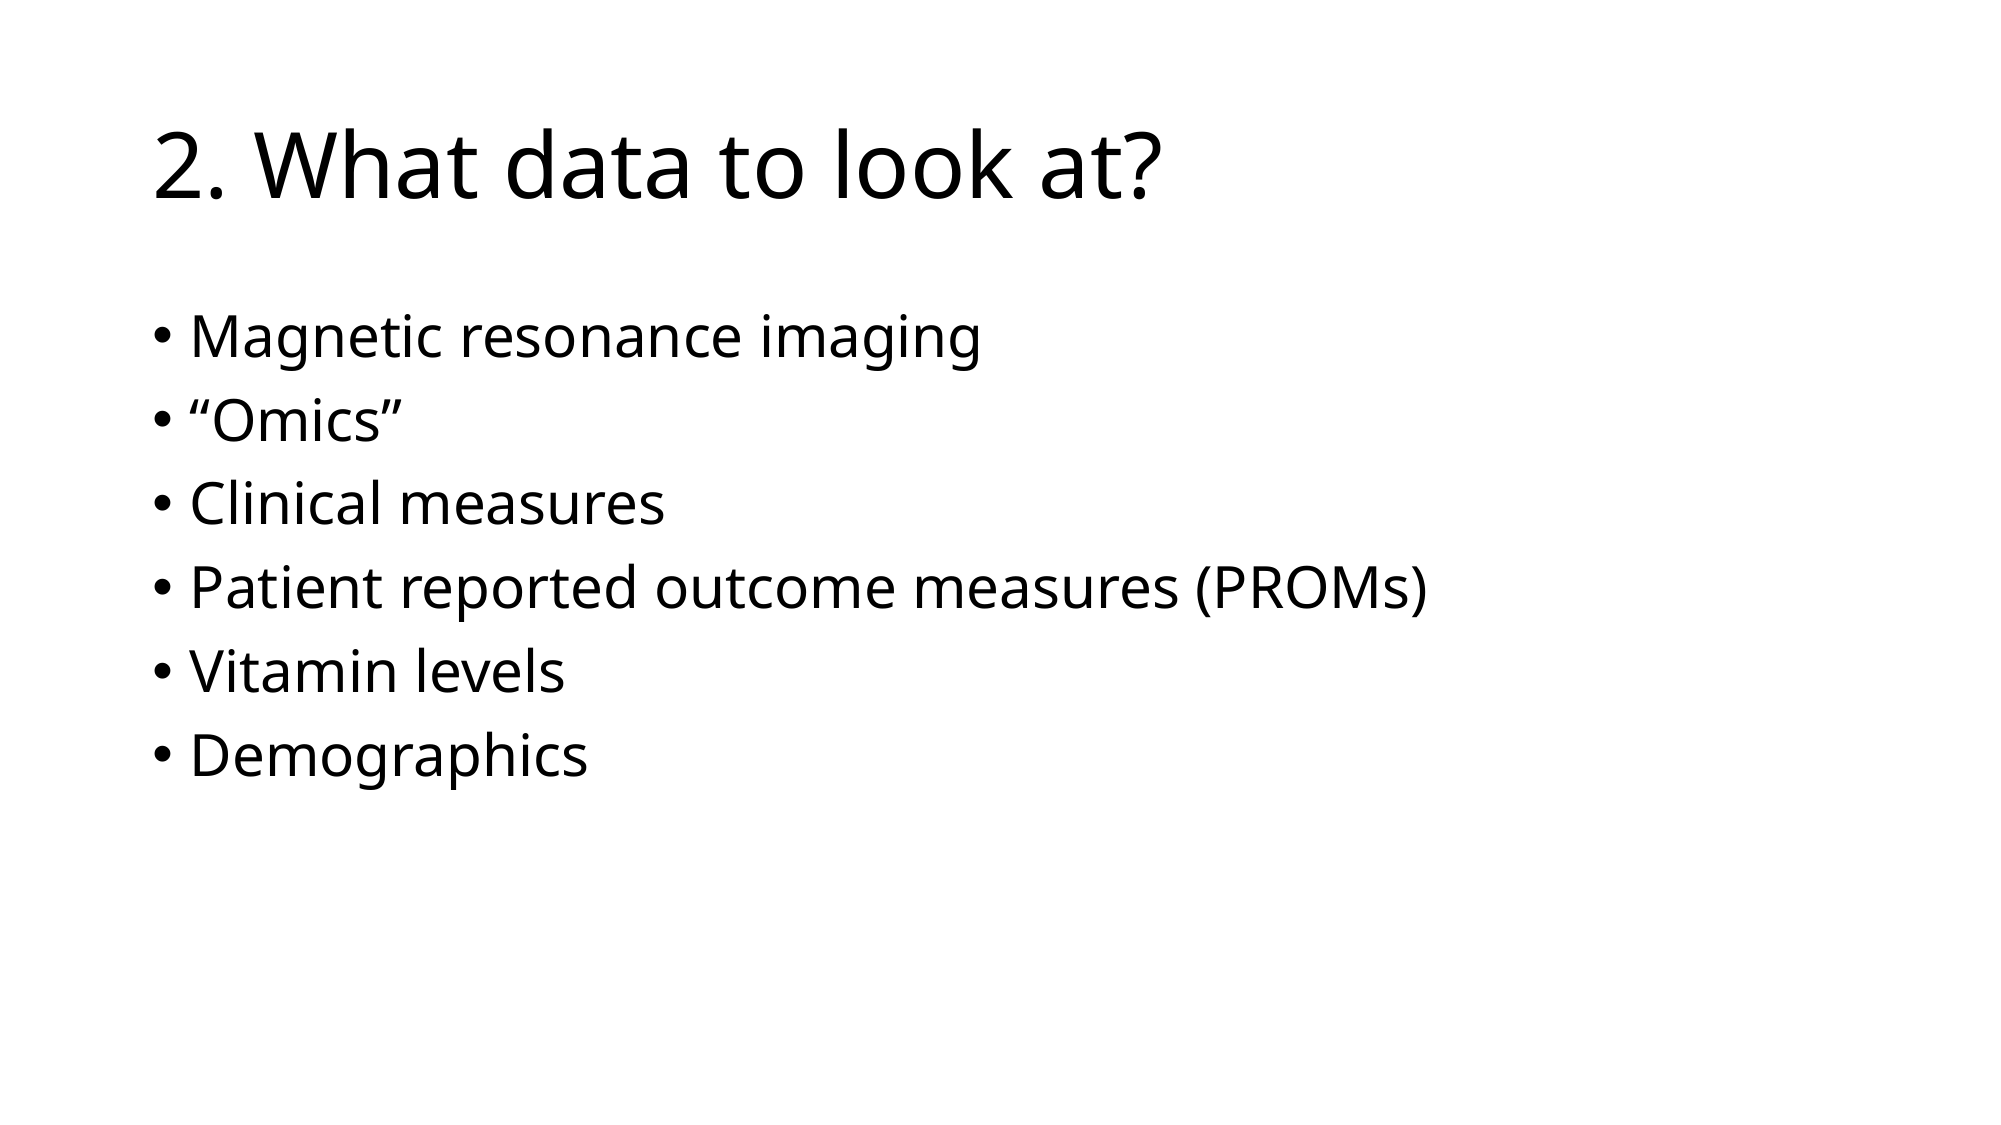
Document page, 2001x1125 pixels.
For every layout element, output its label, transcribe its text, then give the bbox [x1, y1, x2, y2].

list Magnetic resonance imaging “Omics” Clinical measures Patient reported outcome measures (PROMs) Vitamin levels Demographics [137, 299, 1863, 1014]
title 2. What data to look at? [137, 59, 1863, 278]
